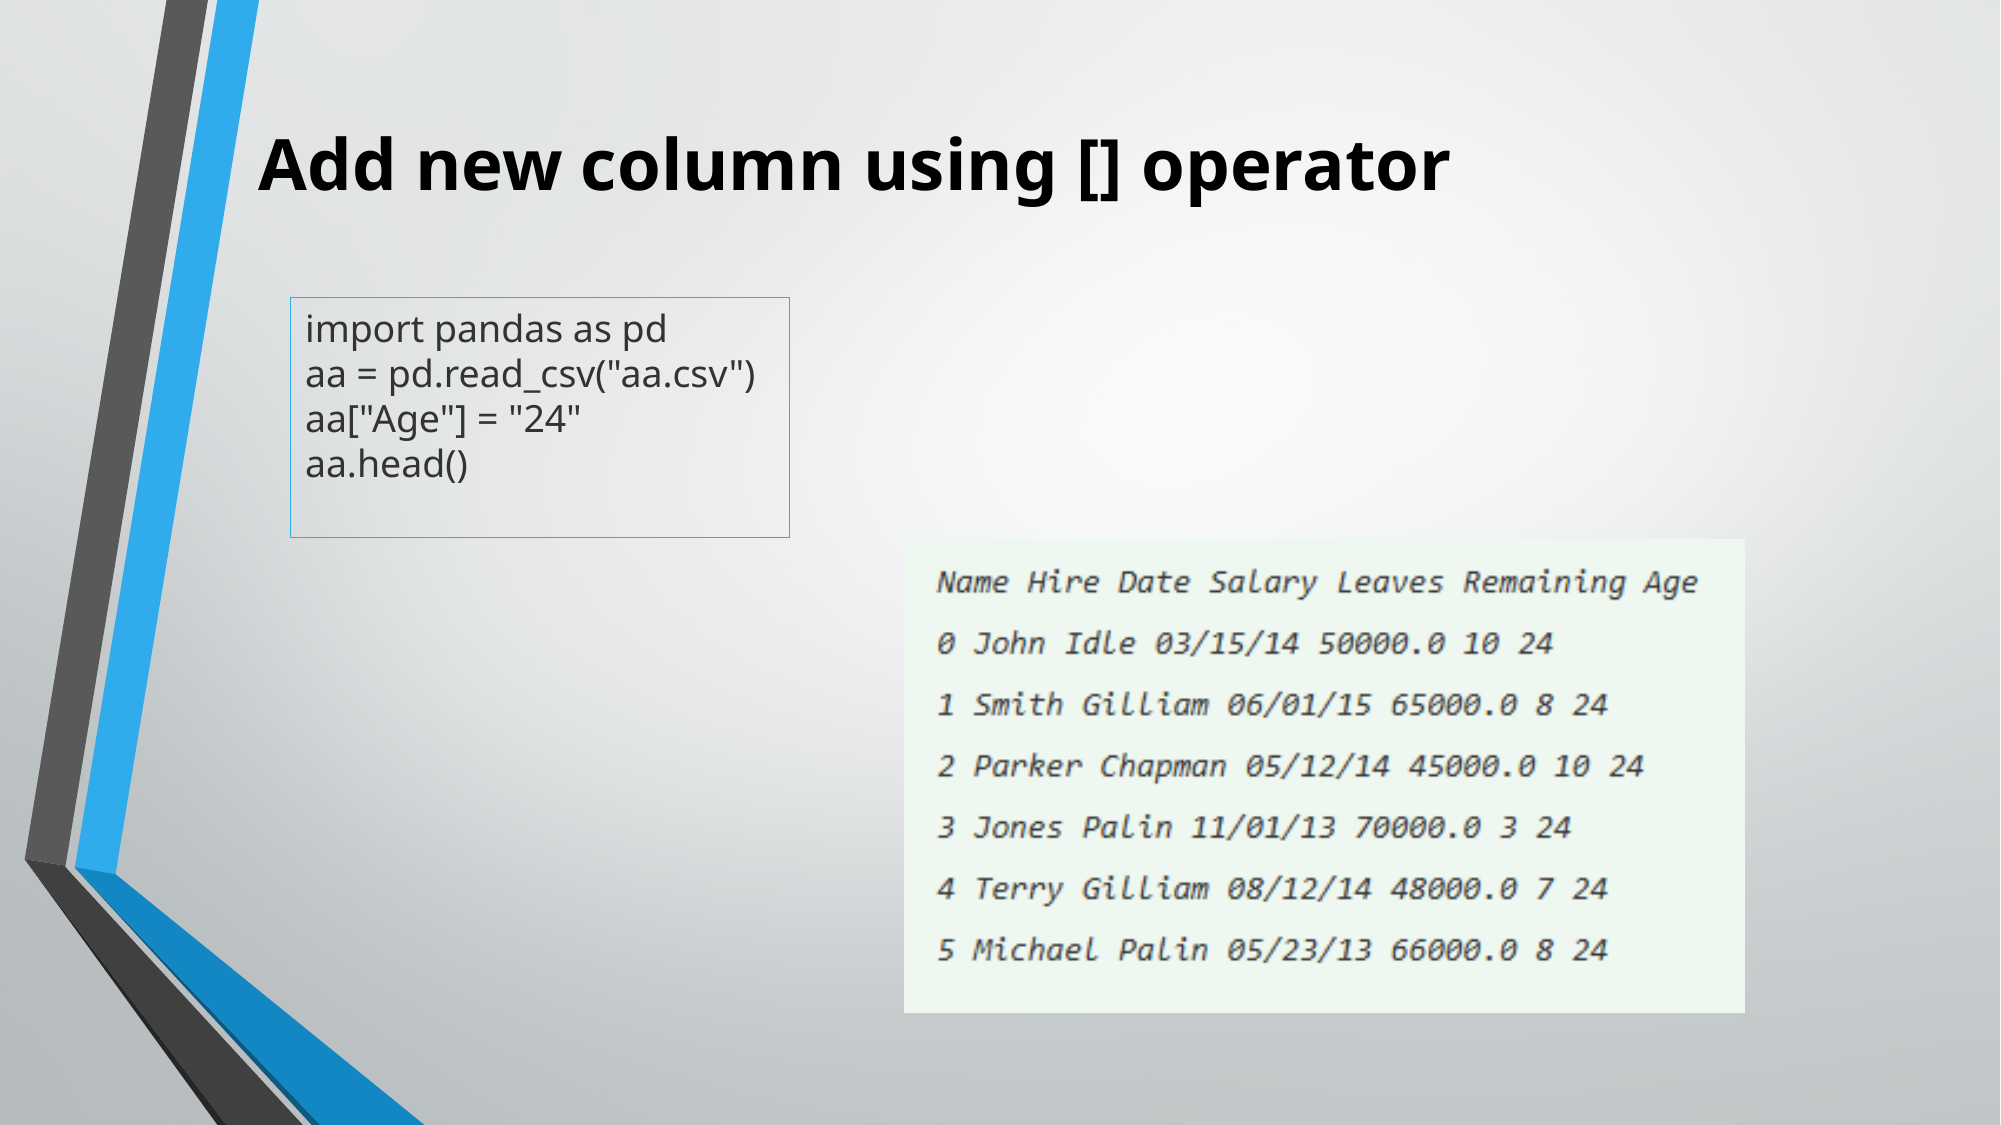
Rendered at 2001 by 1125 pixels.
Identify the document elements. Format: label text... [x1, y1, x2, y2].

text_box import pandas as pd aa = pd.read_csv("aa.csv") aa["Age"] = "24" aa.head() [290, 297, 790, 538]
picture [904, 539, 1745, 1013]
title Add new column using [] operator [243, 112, 1887, 213]
